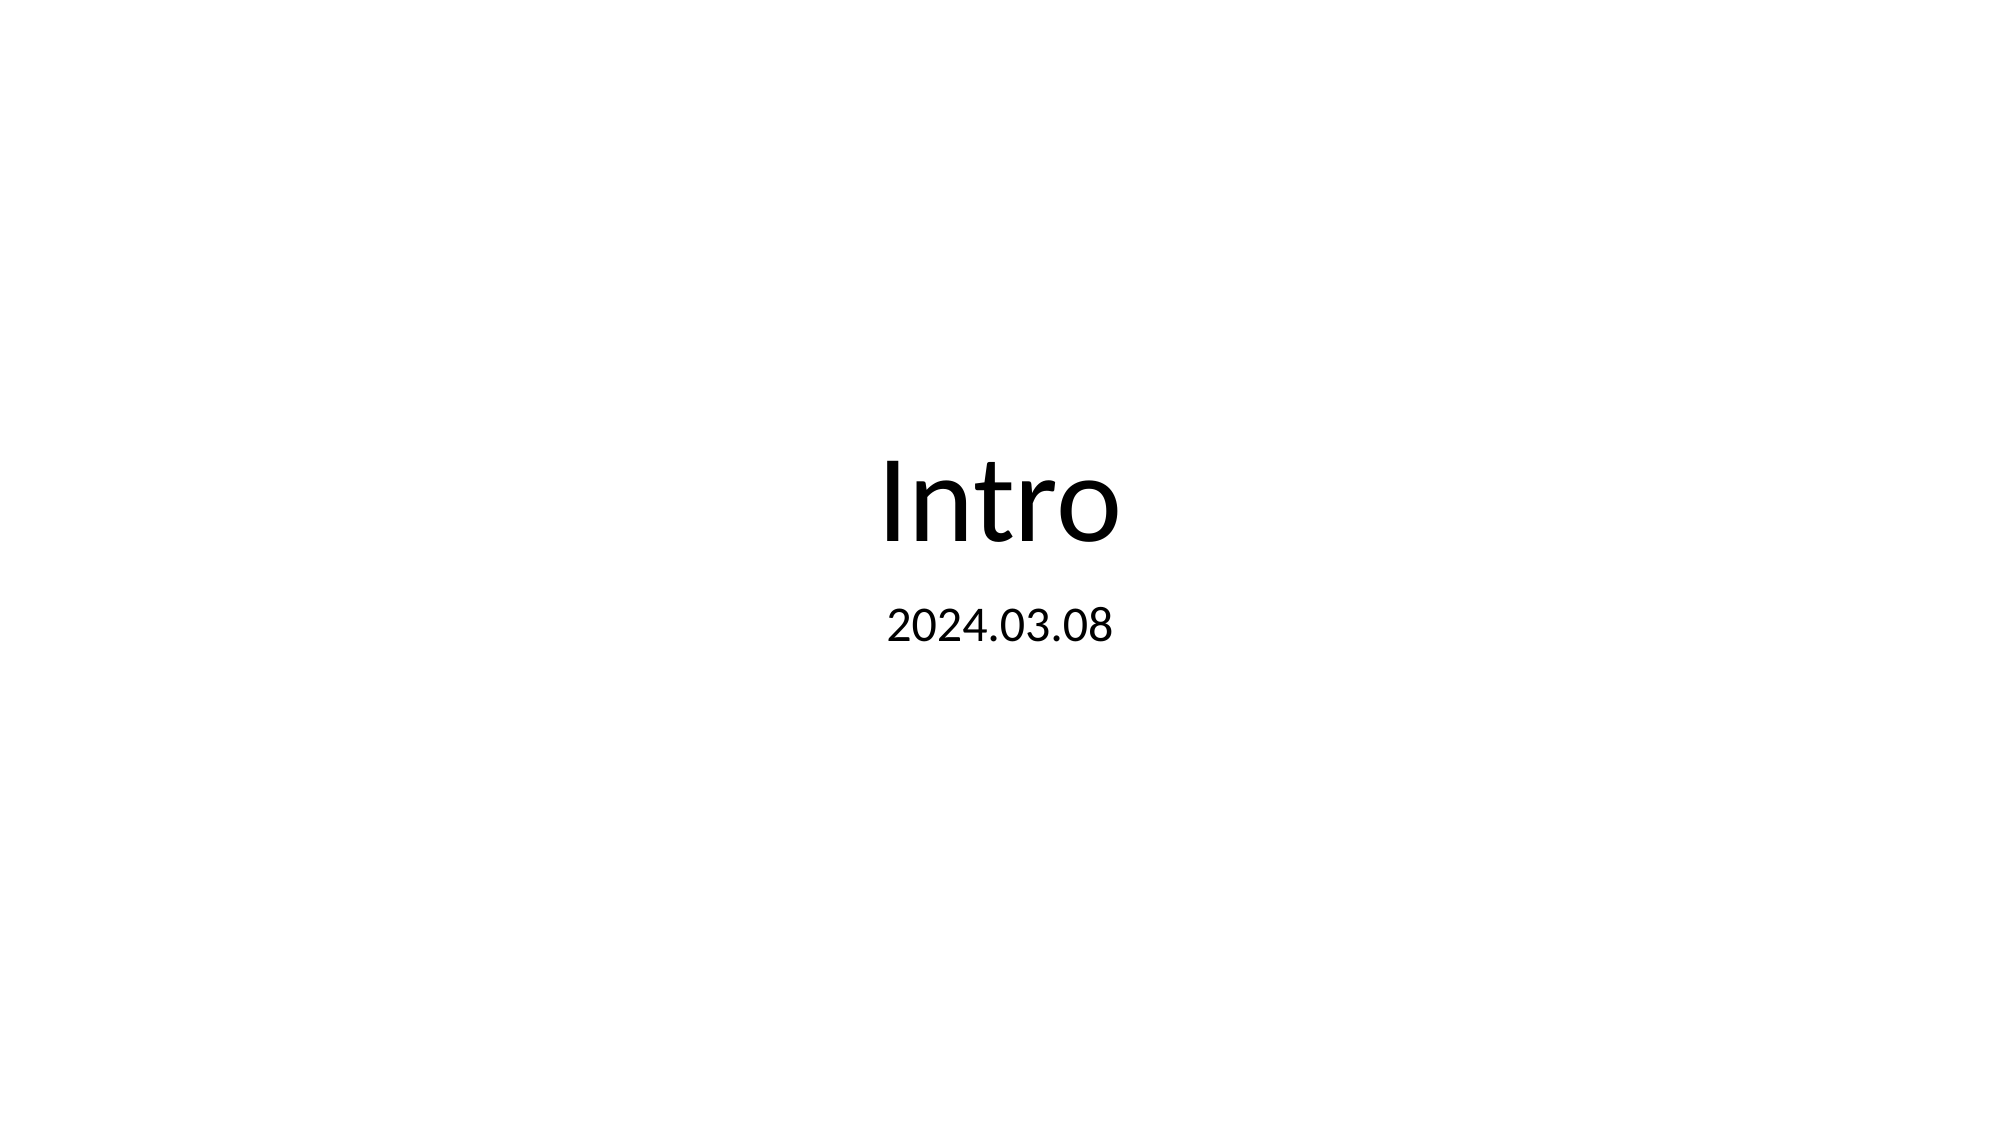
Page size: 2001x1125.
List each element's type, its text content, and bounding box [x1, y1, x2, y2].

title Intro [249, 184, 1750, 576]
subtitle 2024.03.08 [249, 590, 1750, 863]
